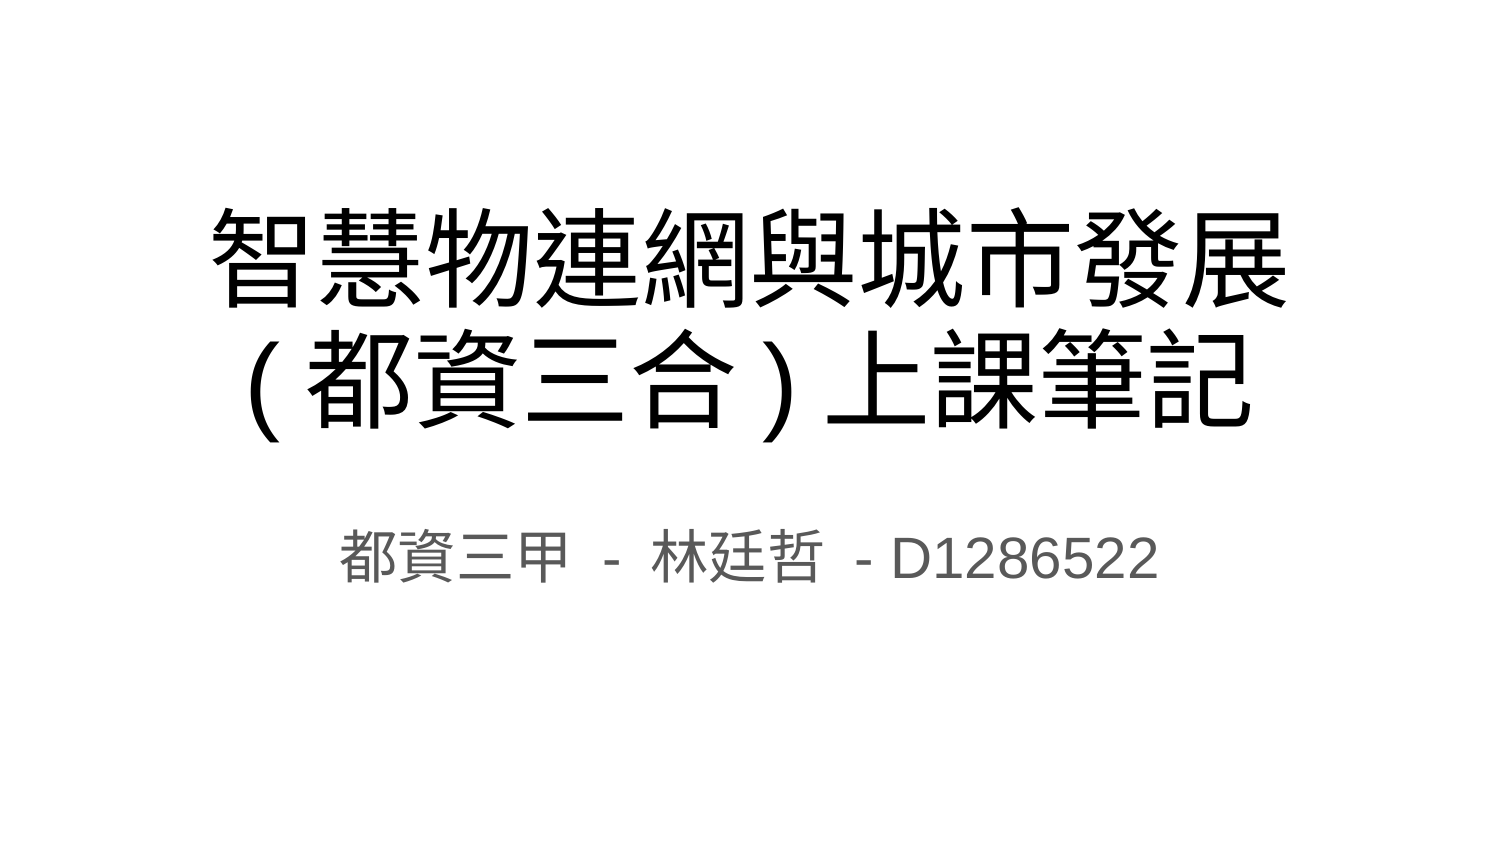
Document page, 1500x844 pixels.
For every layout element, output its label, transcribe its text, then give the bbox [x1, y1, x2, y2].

subtitle 都資三甲 - 林廷哲 - D1286522 [51, 511, 1449, 642]
title 智慧物連網與城市發展 (都資三合)上課筆記 [51, 122, 1449, 459]
